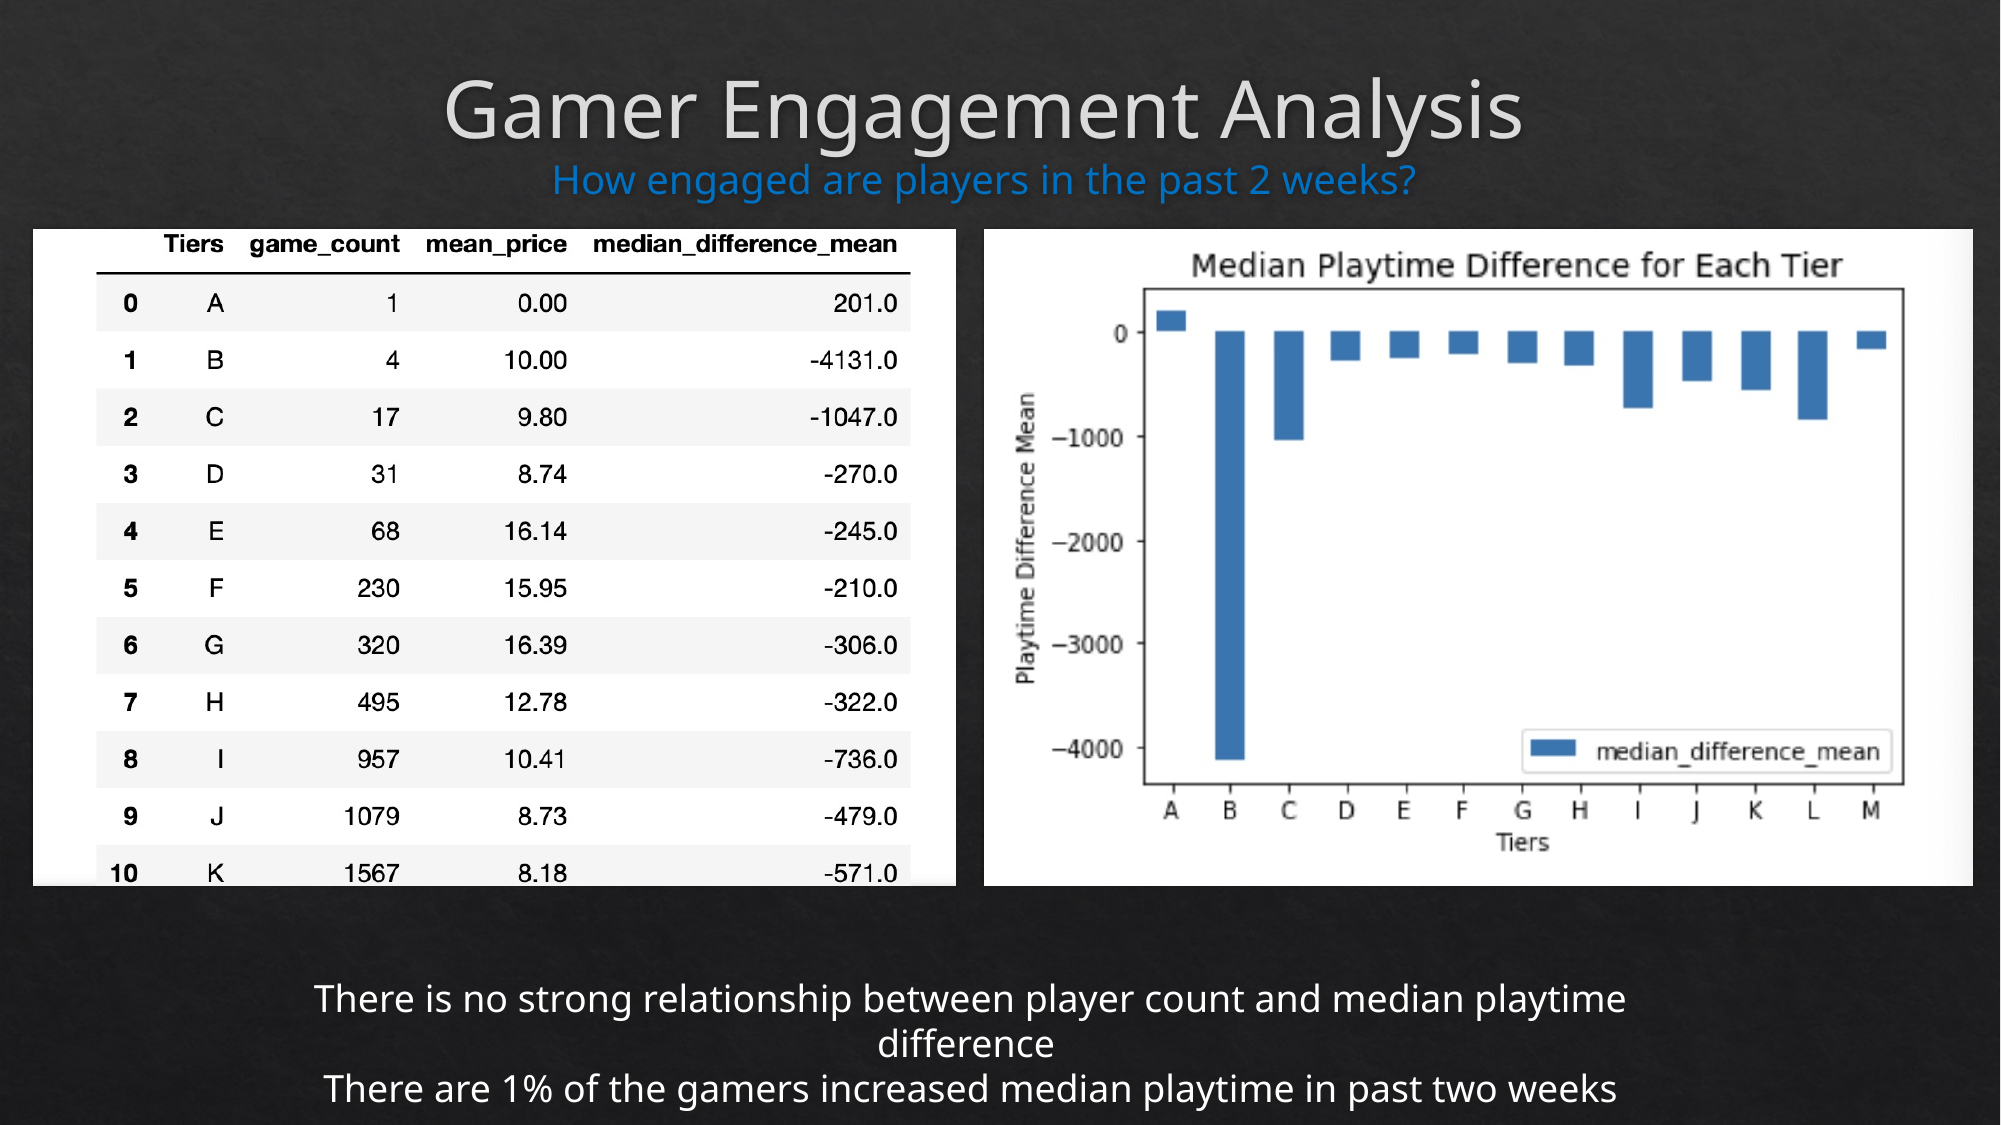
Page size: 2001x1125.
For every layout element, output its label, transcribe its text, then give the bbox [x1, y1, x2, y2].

picture [983, 229, 1973, 887]
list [32, 229, 956, 887]
text_box There is no strong relationship between player count and median playtime difference There are 1% of the gamers increased median playtime in past two weeks [265, 967, 1677, 1118]
title Gamer Engagement Analysis How engaged are players in the past 2 weeks? [134, 51, 1834, 211]
